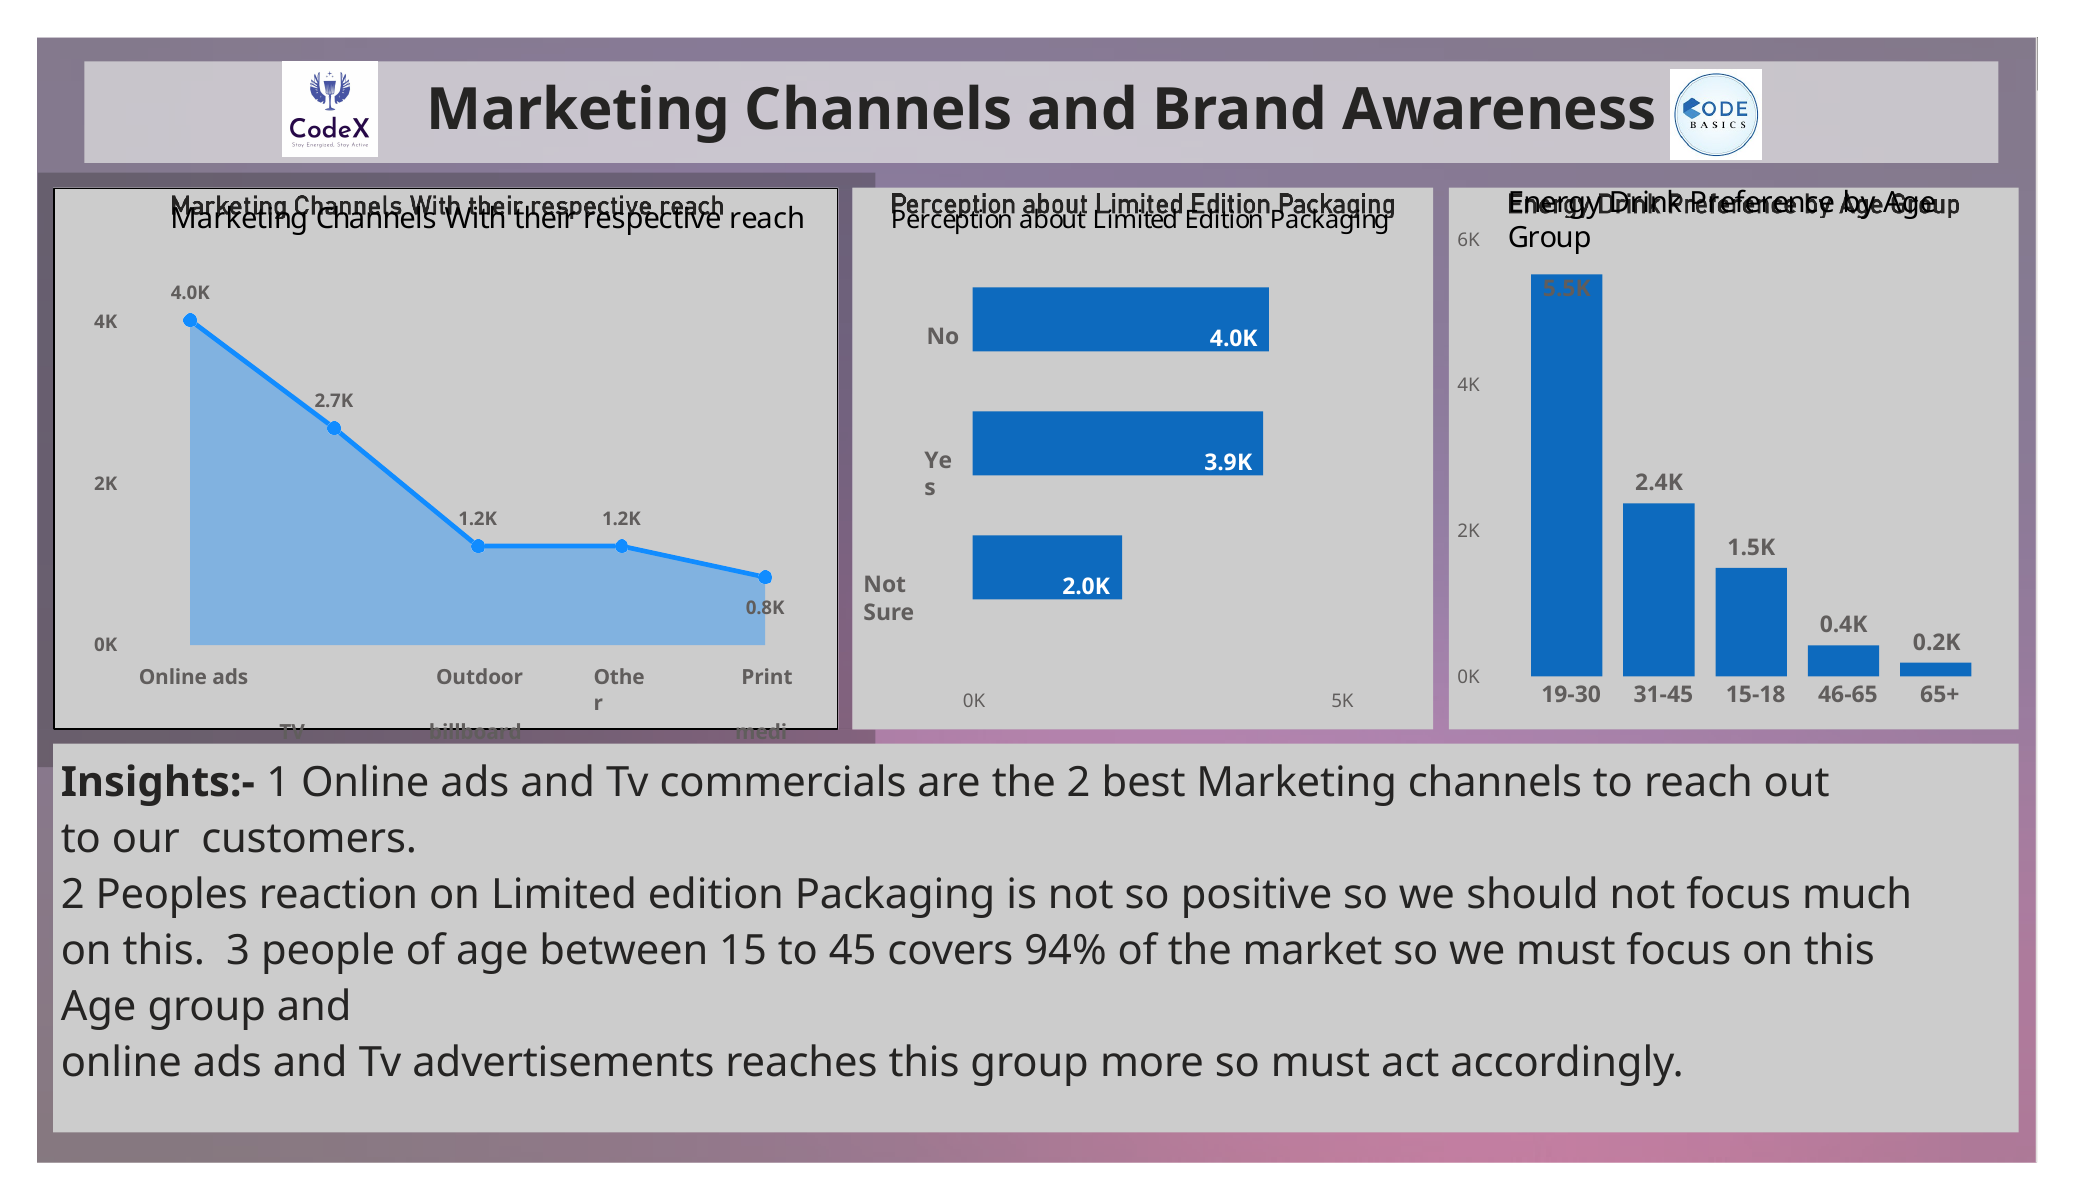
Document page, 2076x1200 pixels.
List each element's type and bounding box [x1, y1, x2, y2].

text_box [852, 187, 1434, 730]
text_box [183, 313, 773, 646]
text_box [1448, 187, 2019, 730]
text_box [282, 61, 1762, 161]
picture [37, 37, 2035, 1163]
text_box [37, 187, 876, 768]
